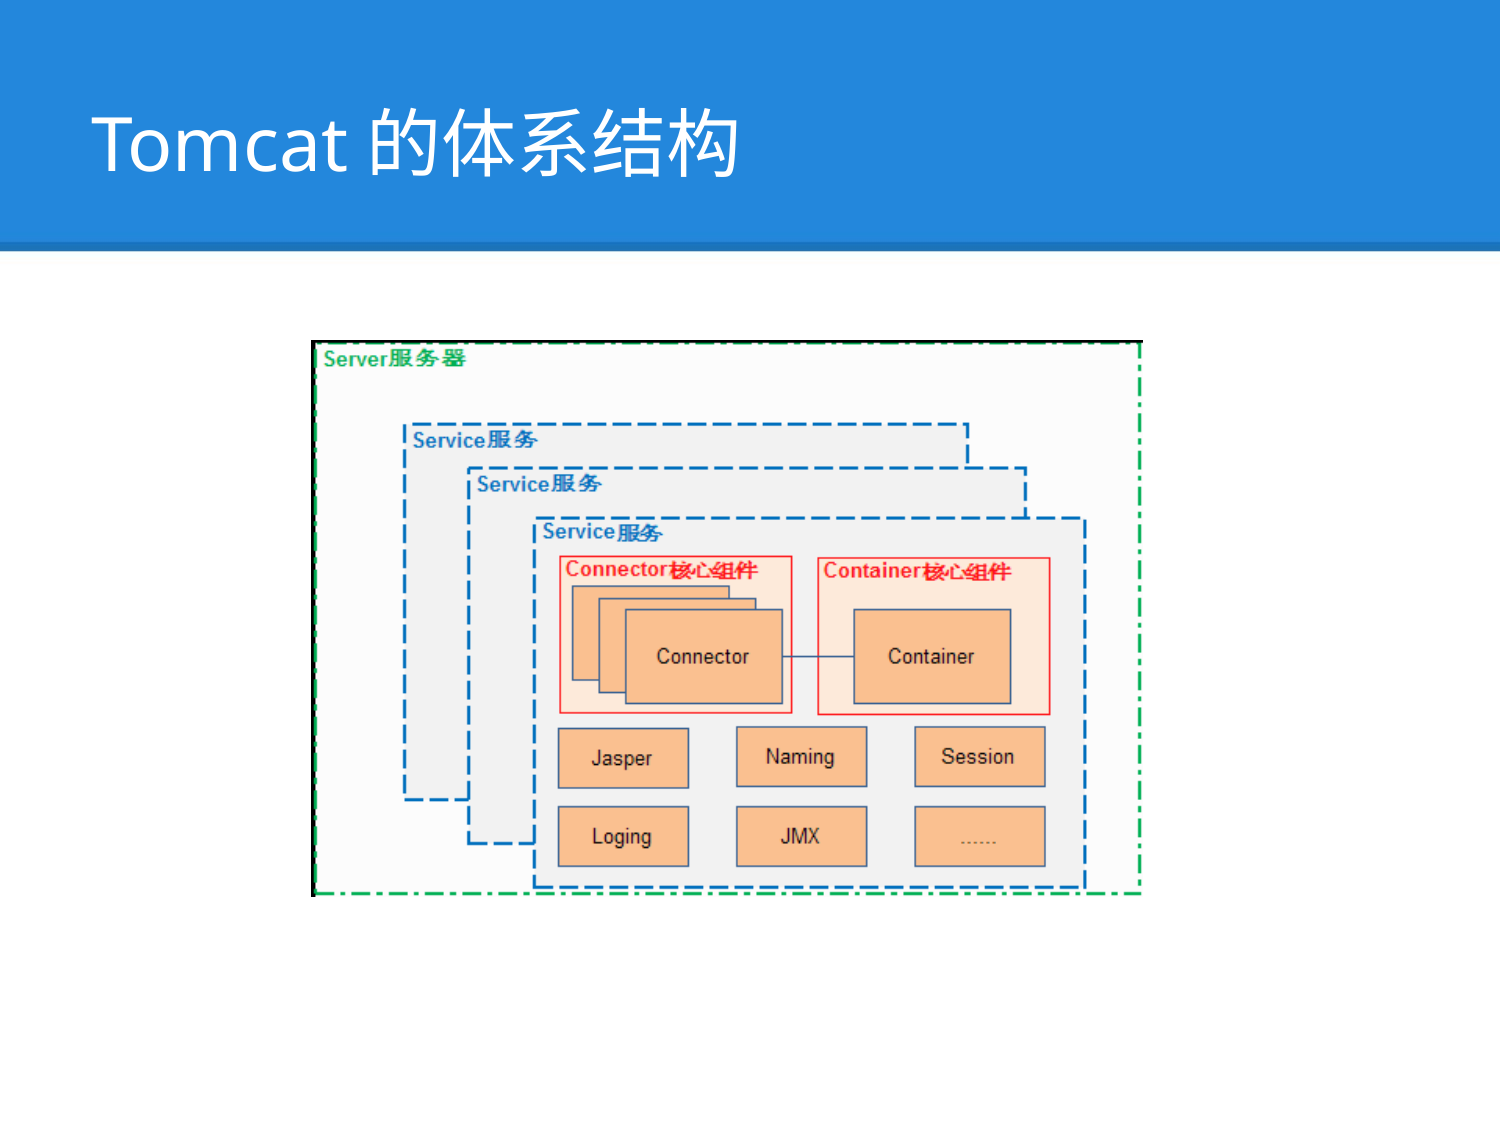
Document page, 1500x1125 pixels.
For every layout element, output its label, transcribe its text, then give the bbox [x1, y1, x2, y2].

text_box [0, 0, 1500, 1125]
picture [311, 339, 1143, 897]
text_box Tomcat的体系结构 [91, 111, 790, 187]
